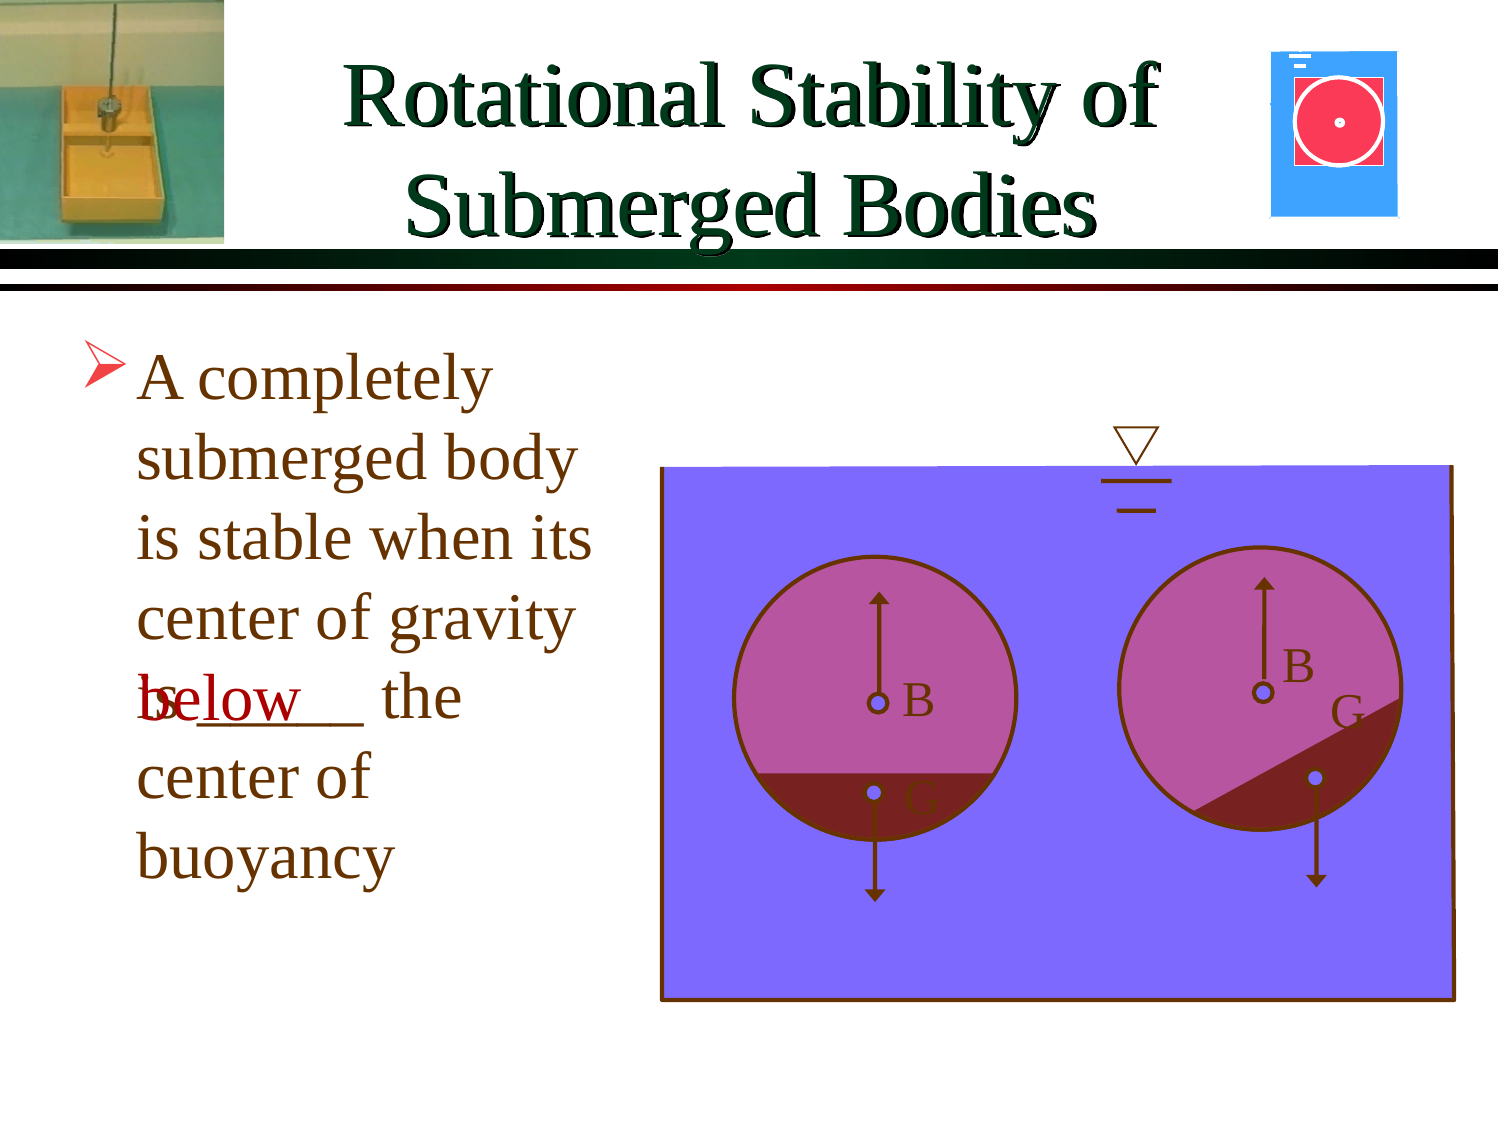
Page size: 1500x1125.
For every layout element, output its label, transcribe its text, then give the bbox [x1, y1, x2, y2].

text_box [661, 465, 1455, 1000]
list A completely submerged body is stable when its center of gravity is _____ the center of buoyancy [64, 324, 655, 1001]
title Rotational Stability of Submerged Bodies [229, 49, 1388, 238]
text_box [1073, 536, 1412, 888]
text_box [708, 541, 1047, 903]
text_box below [124, 646, 318, 741]
picture [1266, 30, 1405, 224]
picture [0, 0, 225, 244]
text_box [1100, 427, 1172, 511]
